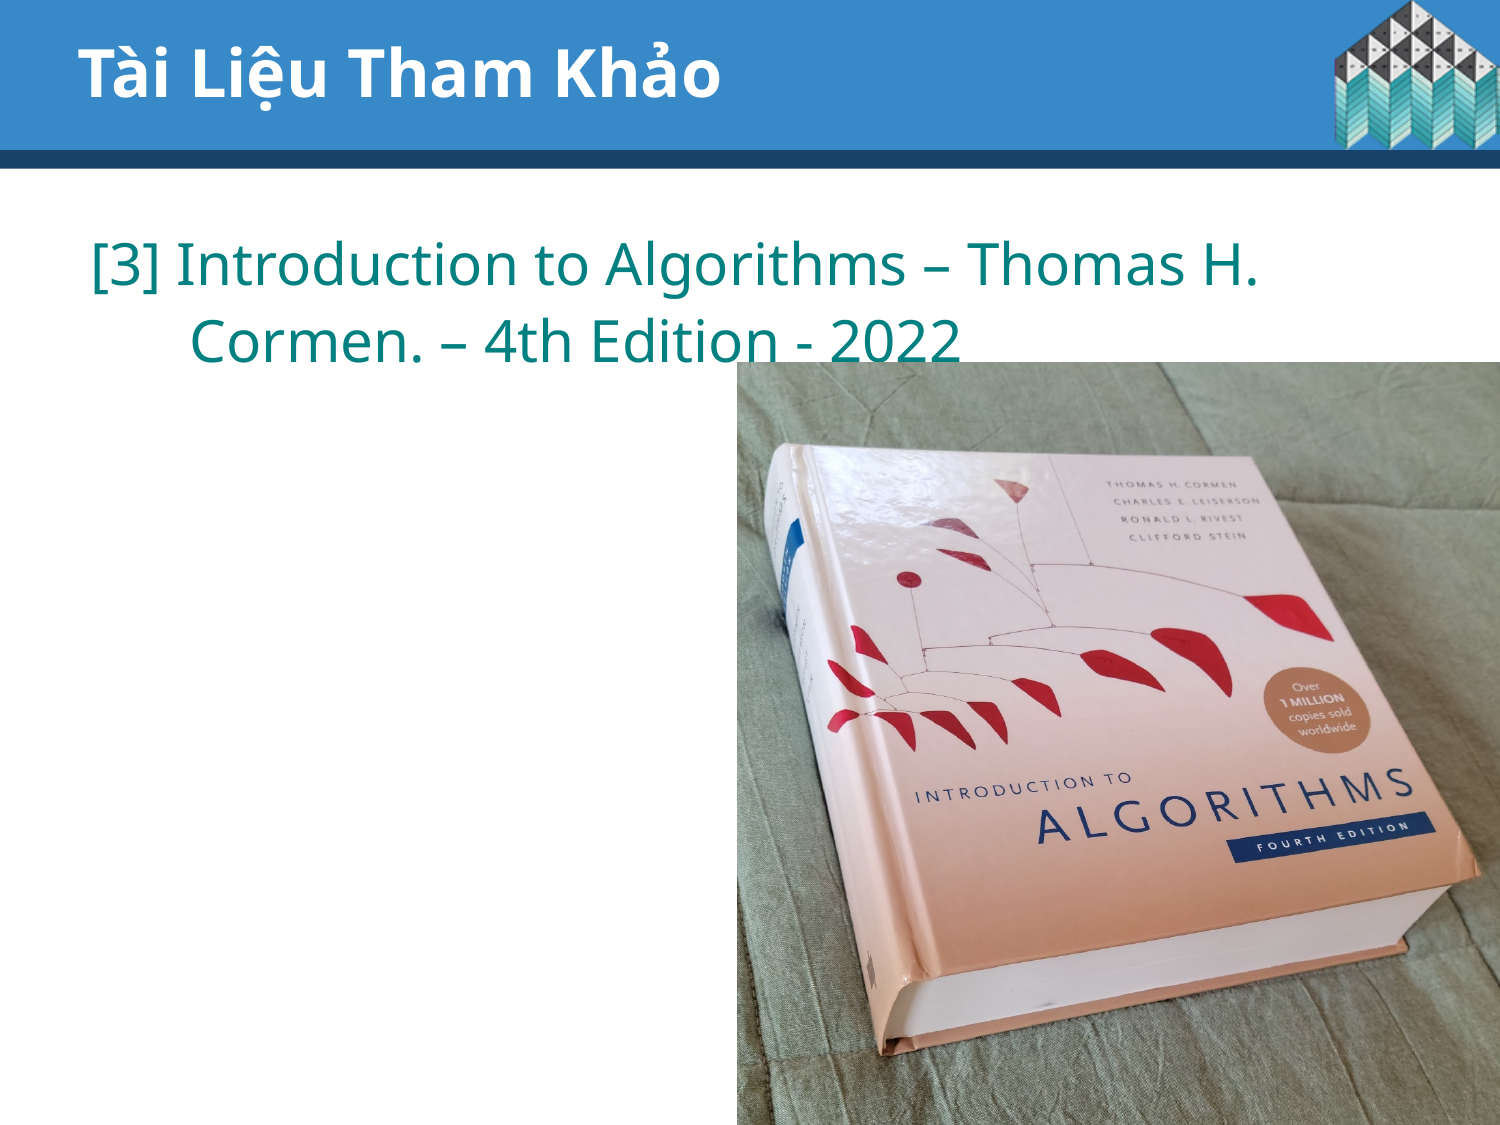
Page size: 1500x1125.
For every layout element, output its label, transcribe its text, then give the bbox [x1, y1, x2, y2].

picture [0, 0, 1500, 150]
text_box [3] Introduction to Algorithms – Thomas H. Cormen. – 4th Edition - 2022 [75, 212, 1463, 400]
title Tài Liệu Tham Khảo [62, 24, 1275, 118]
picture [737, 362, 1500, 1125]
